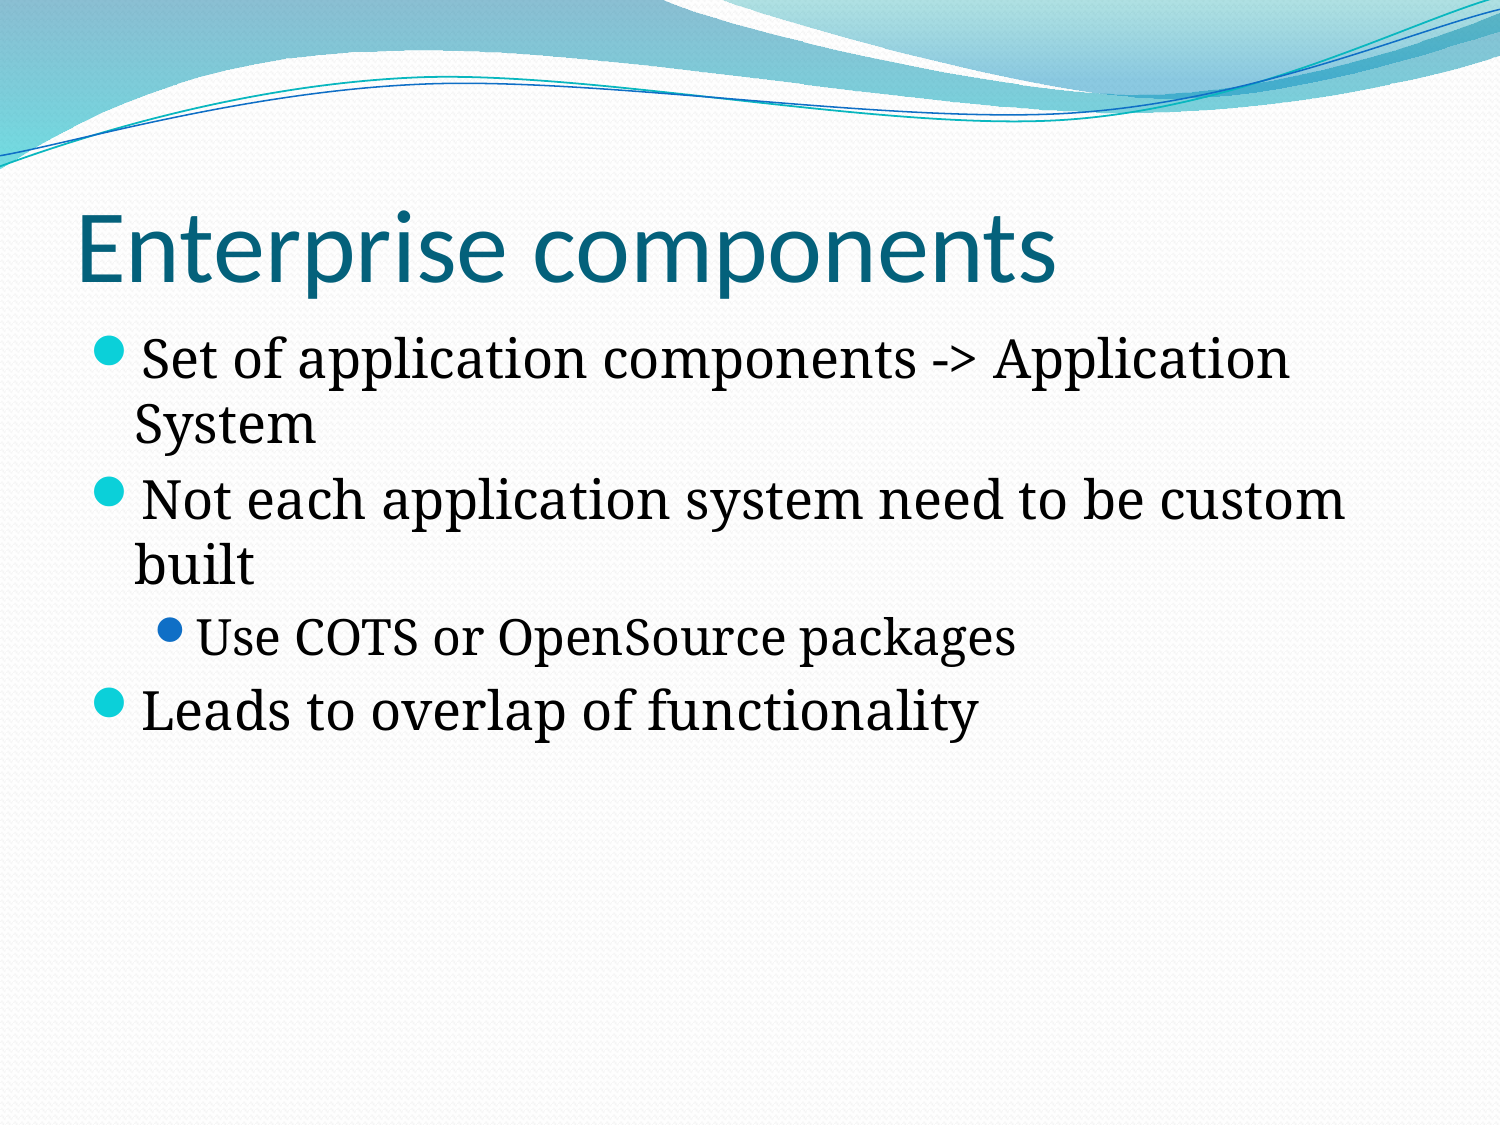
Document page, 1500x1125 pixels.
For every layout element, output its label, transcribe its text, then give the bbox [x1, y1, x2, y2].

list Set of application components -> Application System Not each application system need to be custom built Use COTS or OpenSource packages Leads to overlap of functionality [75, 317, 1425, 1038]
title Enterprise components [75, 115, 1425, 303]
